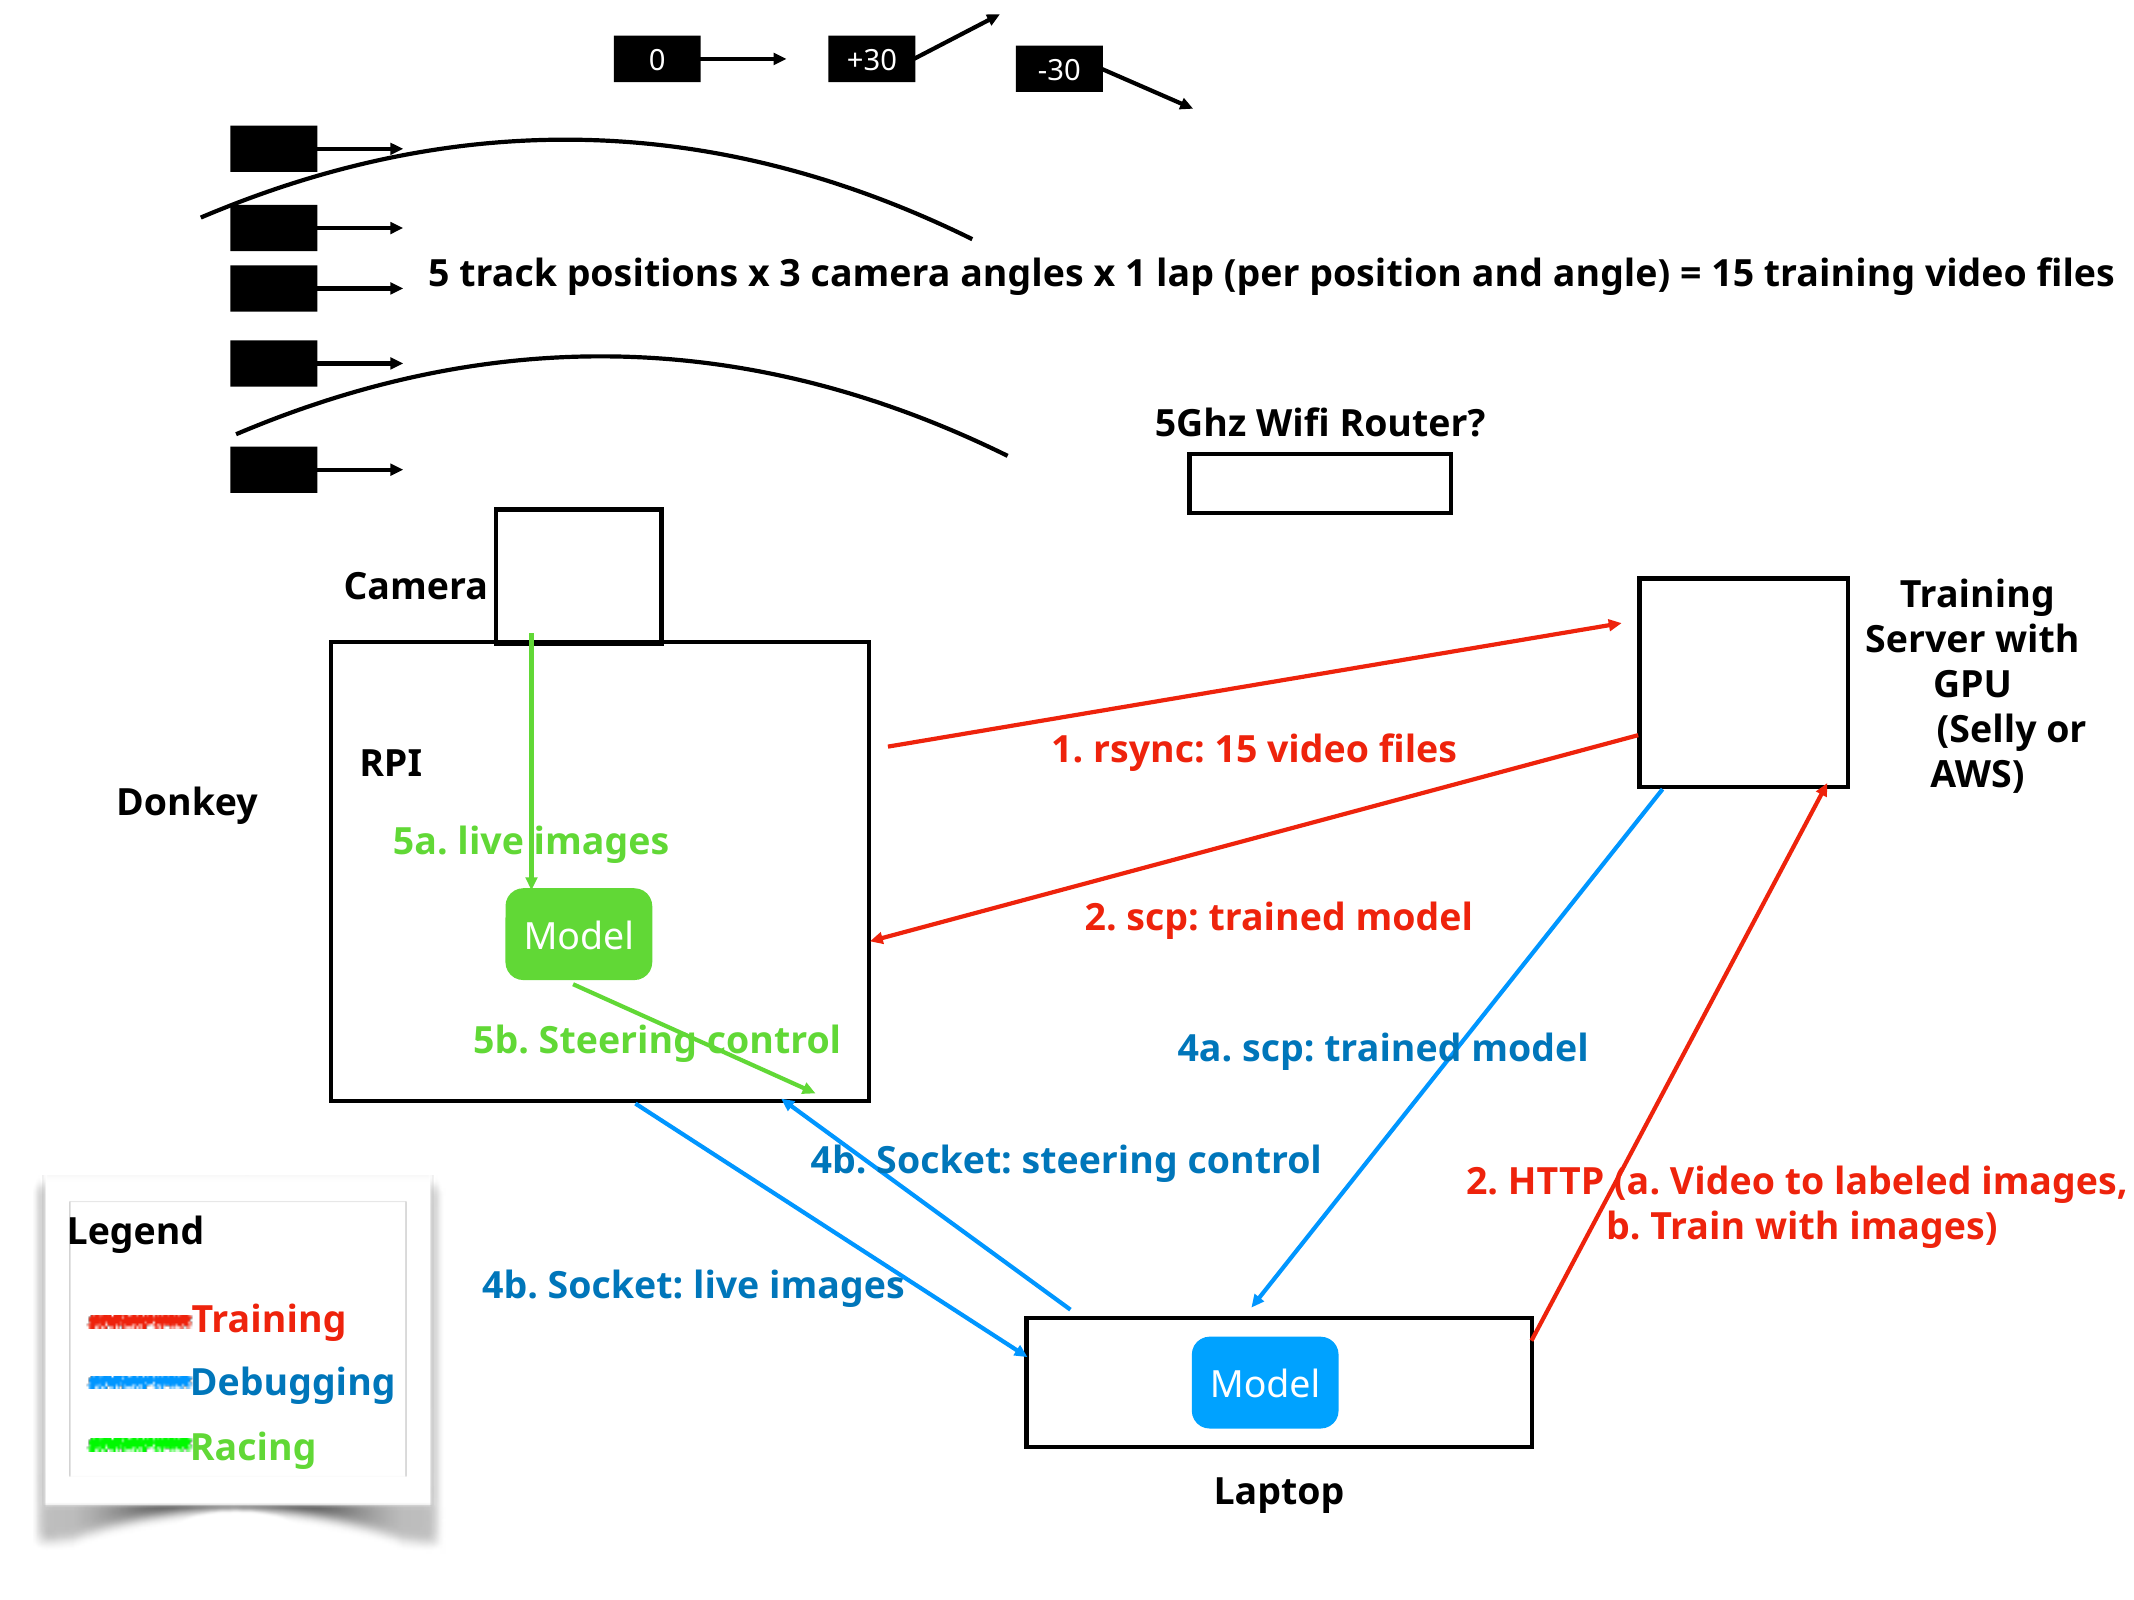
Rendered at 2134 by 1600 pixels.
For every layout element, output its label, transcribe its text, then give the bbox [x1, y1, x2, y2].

text_box 1. rsync: 15 video files [1042, 717, 1467, 779]
text_box 4b. Socket: steering control [802, 1128, 1331, 1190]
text_box 4a. scp: trained model [1169, 1015, 1598, 1077]
text_box [230, 265, 318, 312]
text_box [914, 1283, 1028, 1357]
text_box [525, 871, 538, 890]
text_box 4b. Socket: live images [473, 1253, 914, 1315]
text_box [1101, 68, 1193, 110]
text_box [763, 1070, 816, 1094]
text_box [315, 463, 403, 476]
text_box [315, 221, 403, 235]
text_box Model [505, 888, 653, 981]
text_box Laptop [1054, 1458, 1504, 1521]
text_box [887, 619, 1622, 747]
text_box Training Server with GPU (Selly or AWS) [1844, 561, 2111, 804]
text_box Donkey [107, 769, 276, 831]
text_box 5 track positions x 3 camera angles x 1 lap (per position and angle) = 15 training video files [419, 228, 2134, 305]
text_box [1251, 1077, 1435, 1308]
text_box 2. HTTP (a. Video to labeled images, b. Train with images) [1457, 1148, 2134, 1256]
text_box [496, 509, 662, 644]
text_box +30 [828, 35, 916, 83]
text_box [230, 204, 318, 252]
text_box [870, 885, 1076, 945]
text_box Camera [335, 553, 507, 616]
text_box Model [1191, 1336, 1339, 1429]
text_box 2. scp: trained model [1076, 884, 1482, 947]
text_box [315, 142, 403, 156]
text_box [1639, 578, 1844, 787]
text_box [781, 1098, 822, 1128]
text_box [200, 205, 230, 219]
text_box [315, 357, 403, 370]
text_box [315, 282, 403, 295]
picture [32, 1175, 447, 1555]
text_box [913, 14, 1000, 60]
text_box [236, 356, 1008, 456]
text_box [699, 52, 787, 66]
text_box -30 [1015, 45, 1103, 92]
text_box [1189, 454, 1451, 514]
text_box [1026, 1317, 1532, 1448]
text_box [230, 340, 318, 387]
text_box 5a. live images [384, 808, 679, 871]
text_box [230, 125, 318, 172]
text_box [234, 139, 949, 228]
text_box 5b. Steering control [464, 1007, 850, 1070]
text_box 5Ghz Wifi Router? [1146, 390, 1495, 453]
text_box [230, 446, 318, 493]
text_box [331, 641, 870, 1102]
text_box RPI [351, 730, 441, 793]
text_box 0 [613, 35, 701, 83]
text_box [1633, 783, 1828, 1148]
